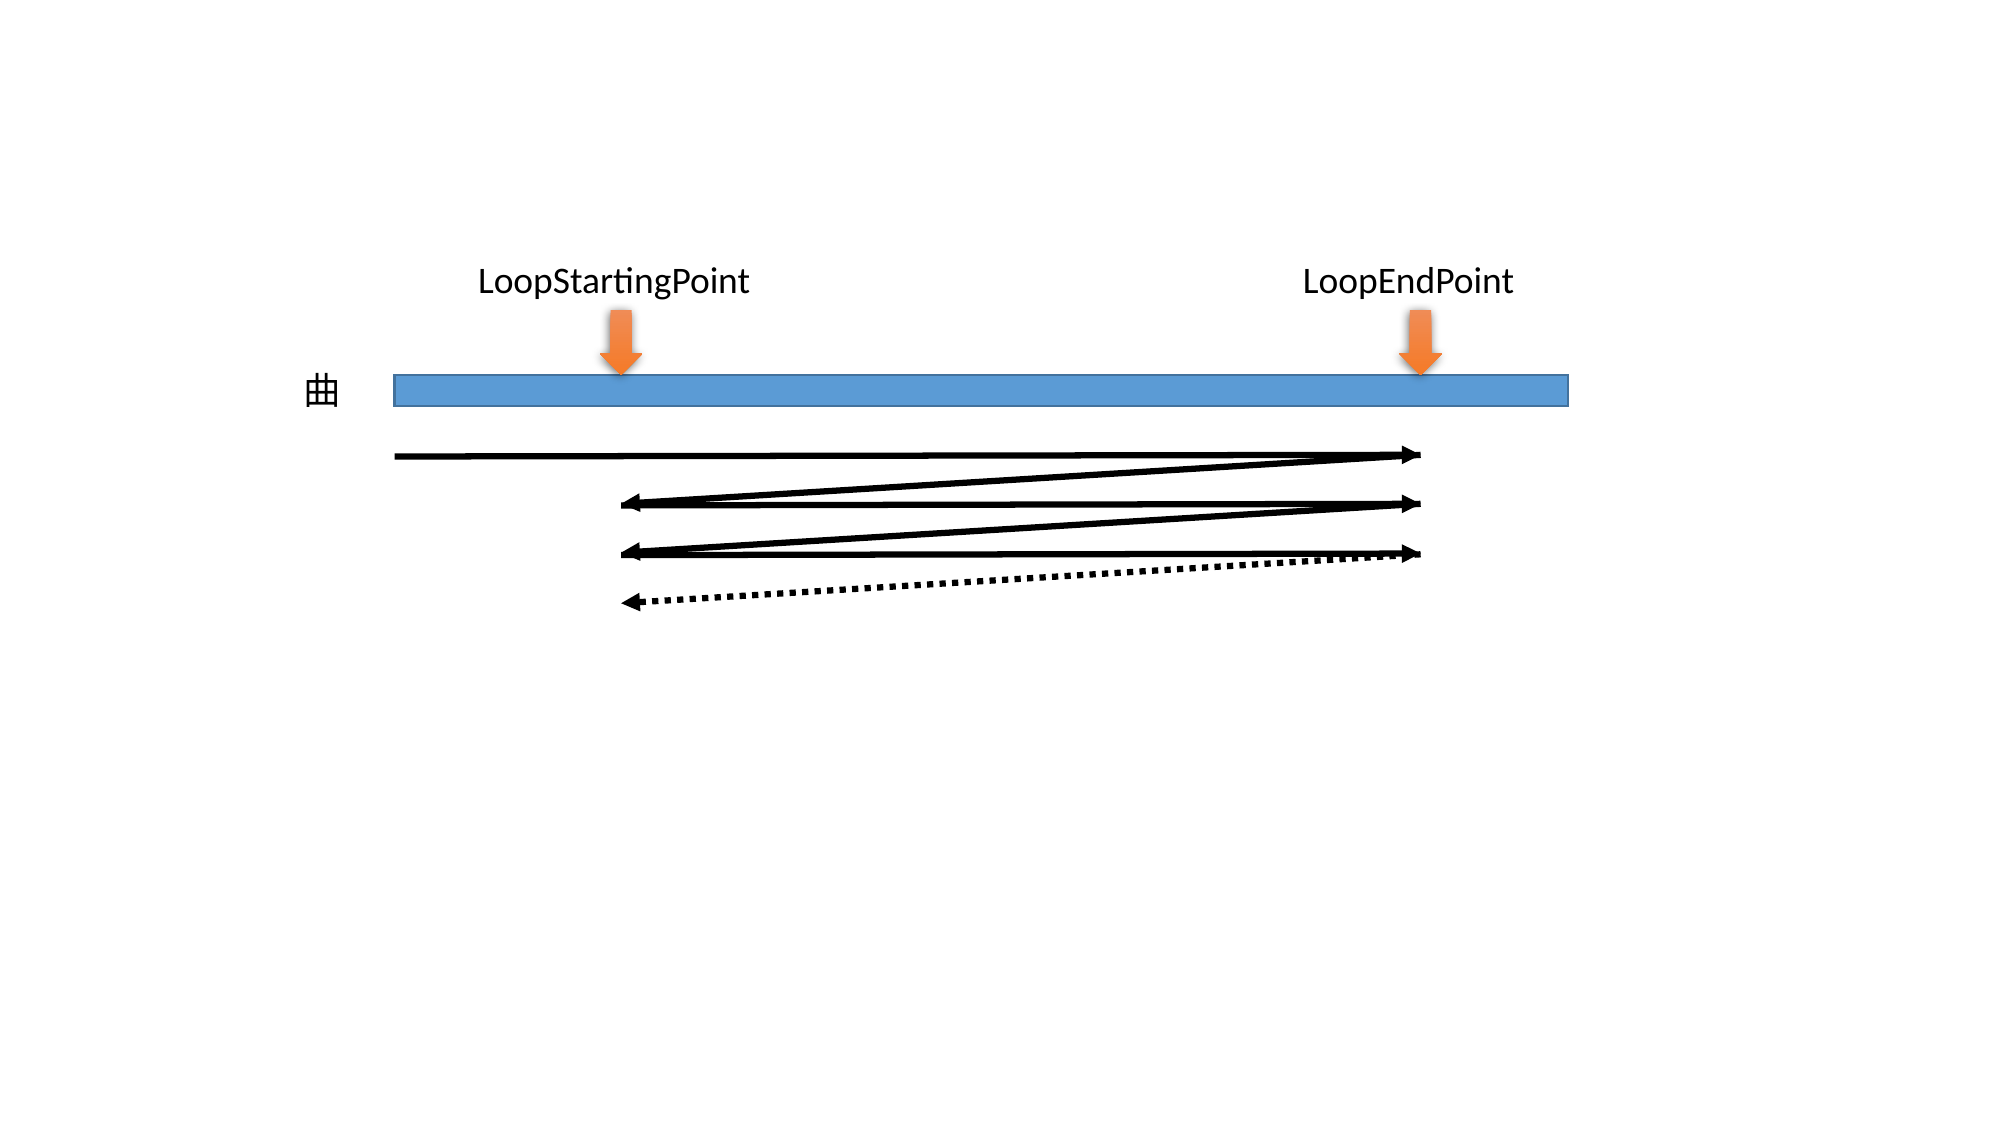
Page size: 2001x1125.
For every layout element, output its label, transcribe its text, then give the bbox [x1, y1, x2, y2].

text_box 曲 [288, 360, 374, 420]
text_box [621, 454, 1421, 503]
text_box [599, 309, 643, 375]
text_box [1399, 309, 1442, 375]
text_box [393, 374, 1569, 407]
text_box LoopStartingPoint [463, 249, 779, 309]
text_box LoopEndPoint [1288, 249, 1553, 309]
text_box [621, 554, 1421, 604]
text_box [621, 503, 1421, 553]
